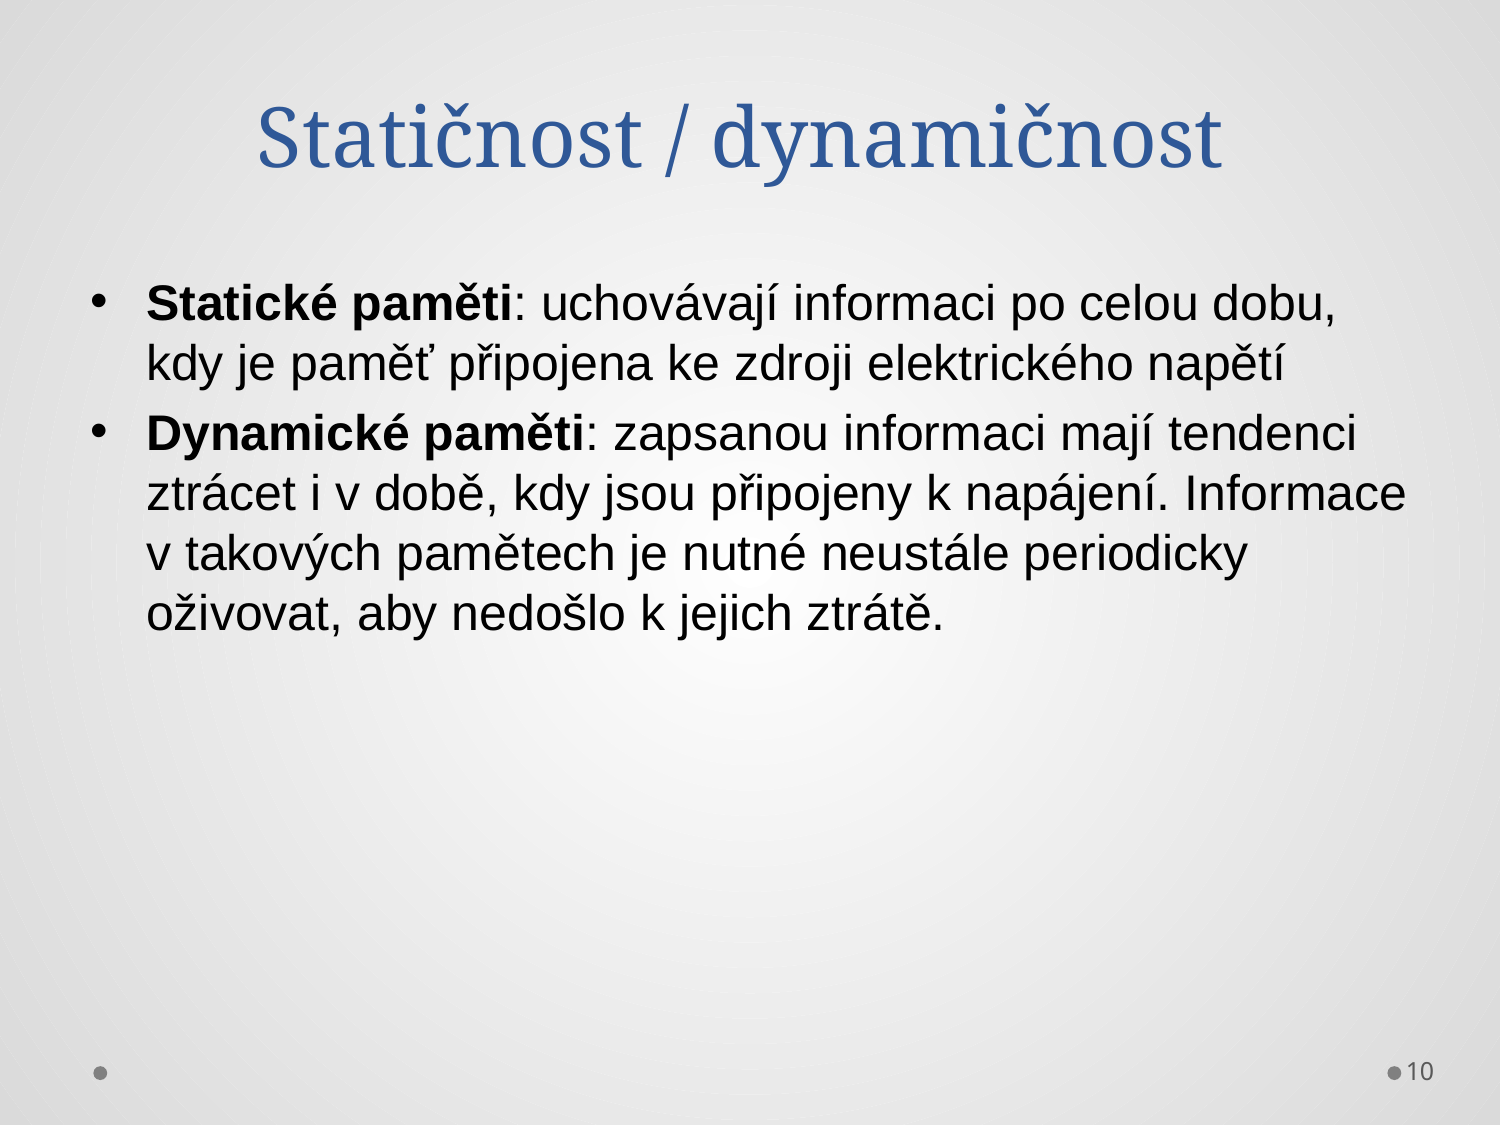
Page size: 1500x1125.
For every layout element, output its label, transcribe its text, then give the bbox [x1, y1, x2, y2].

title Statičnost / dynamičnost [76, 78, 1427, 192]
list Statické paměti: uchovávají informaci po celou dobu, kdy je paměť připojena ke zdroji elektrického napětí Dynamické paměti: zapsanou informaci mají tendenci ztrácet i v době, kdy jsou připojeny k napájení. Informace v takových pamětech je nutné neustále periodicky oživovat, aby nedošlo k jejich ztrátě. [75, 262, 1425, 1005]
slide_number 10 [1401, 1042, 1494, 1103]
